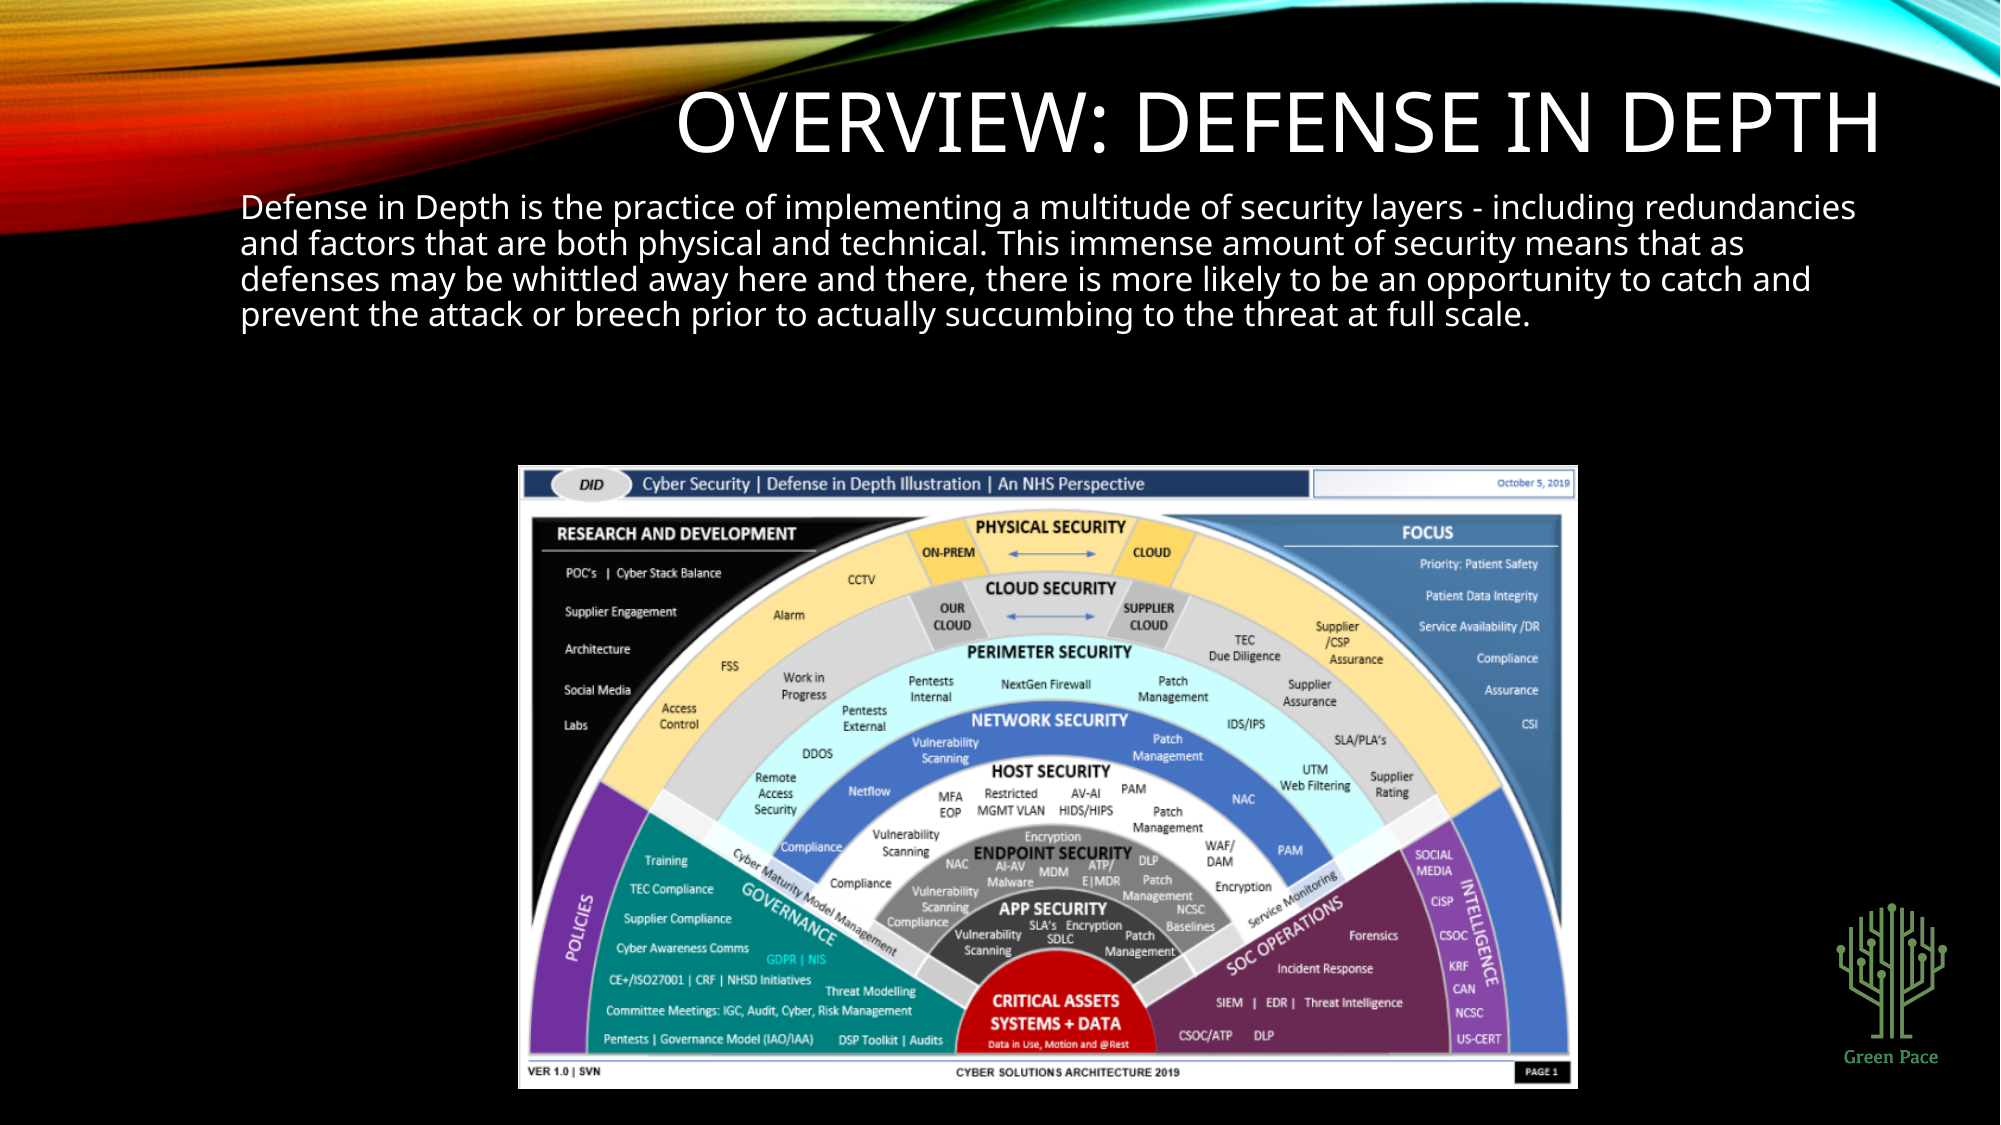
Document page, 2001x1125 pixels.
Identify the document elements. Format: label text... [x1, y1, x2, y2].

picture [518, 465, 1578, 1089]
list Defense in Depth is the practice of implementing a multitude of security layers - including redundancies and factors that are both physical and technical. This immense amount of security means that as defenses may be whittled away here and there, there is more likely to be an opportunity to catch and prevent the attack or breech prior to actually succumbing to the threat at full scale. [112, 183, 1888, 844]
picture [1817, 892, 1964, 1082]
title OVERVIEW: DEFENSE IN DEPTH [486, 20, 1900, 233]
picture [0, 0, 2000, 237]
